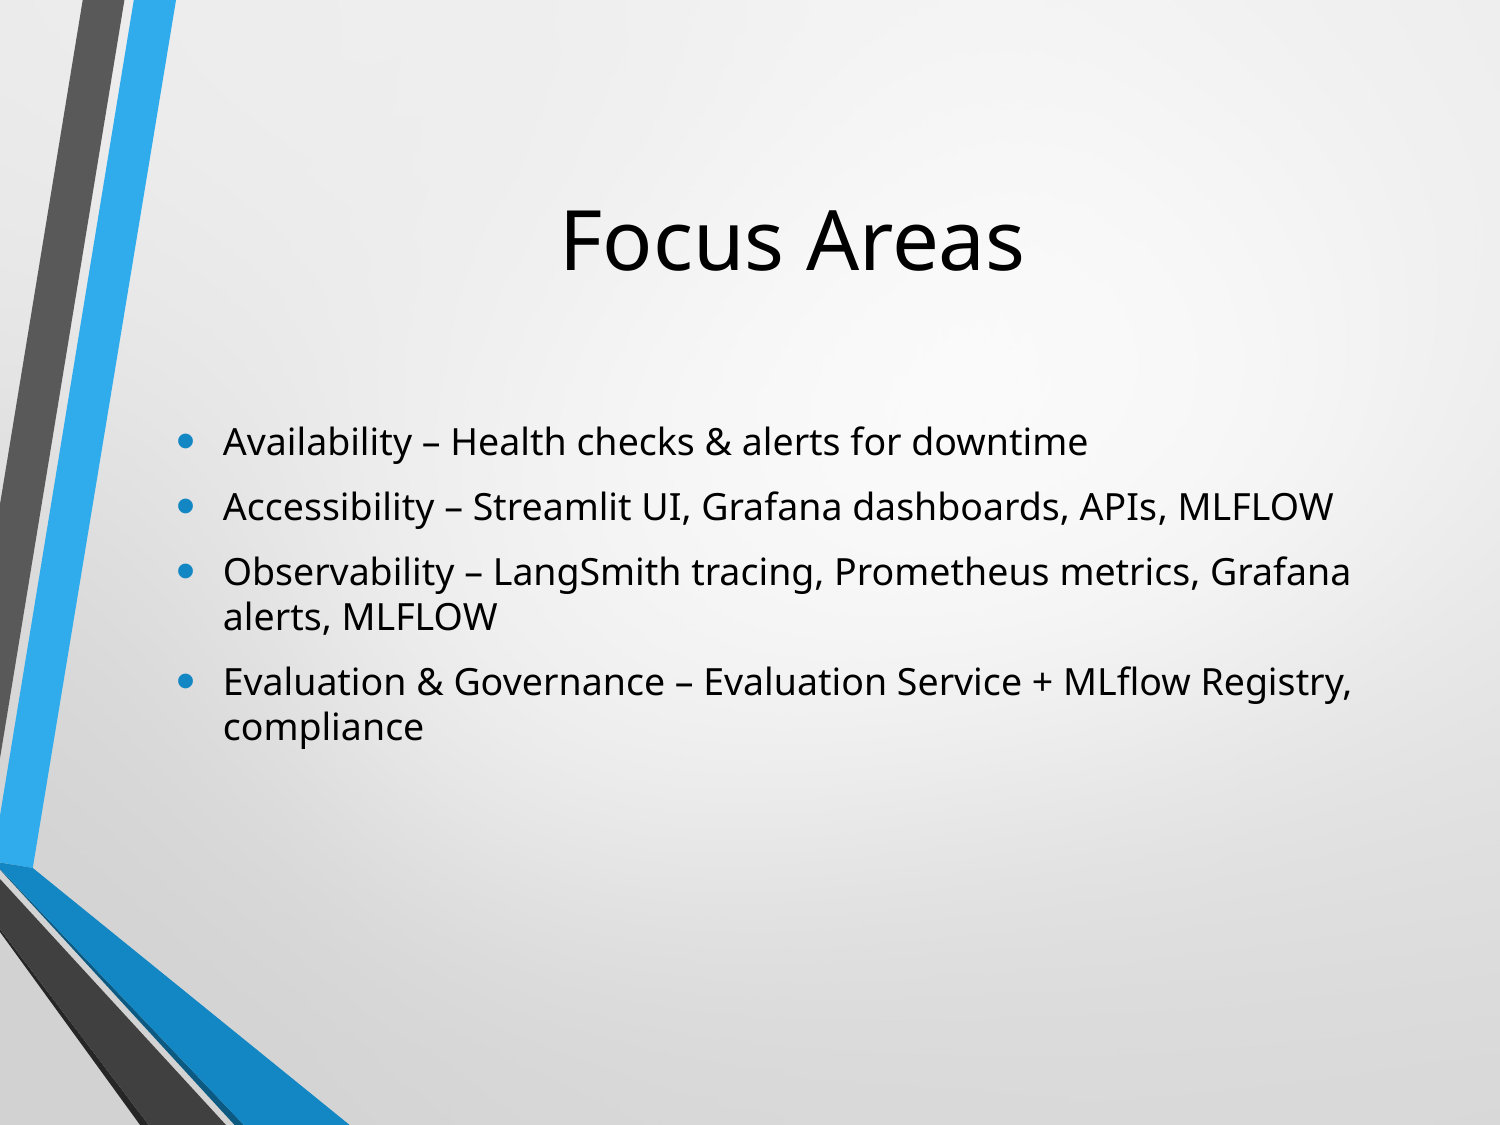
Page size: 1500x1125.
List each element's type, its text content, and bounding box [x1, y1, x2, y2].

title Focus Areas [161, 75, 1425, 269]
list Availability – Health checks & alerts for downtime Accessibility – Streamlit UI, Grafana dashboards, APIs, MLFLOW Observability – LangSmith tracing, Prometheus metrics, Grafana alerts, MLFLOW Evaluation & Governance – Evaluation Service + MLflow Registry, compliance [161, 269, 1425, 817]
